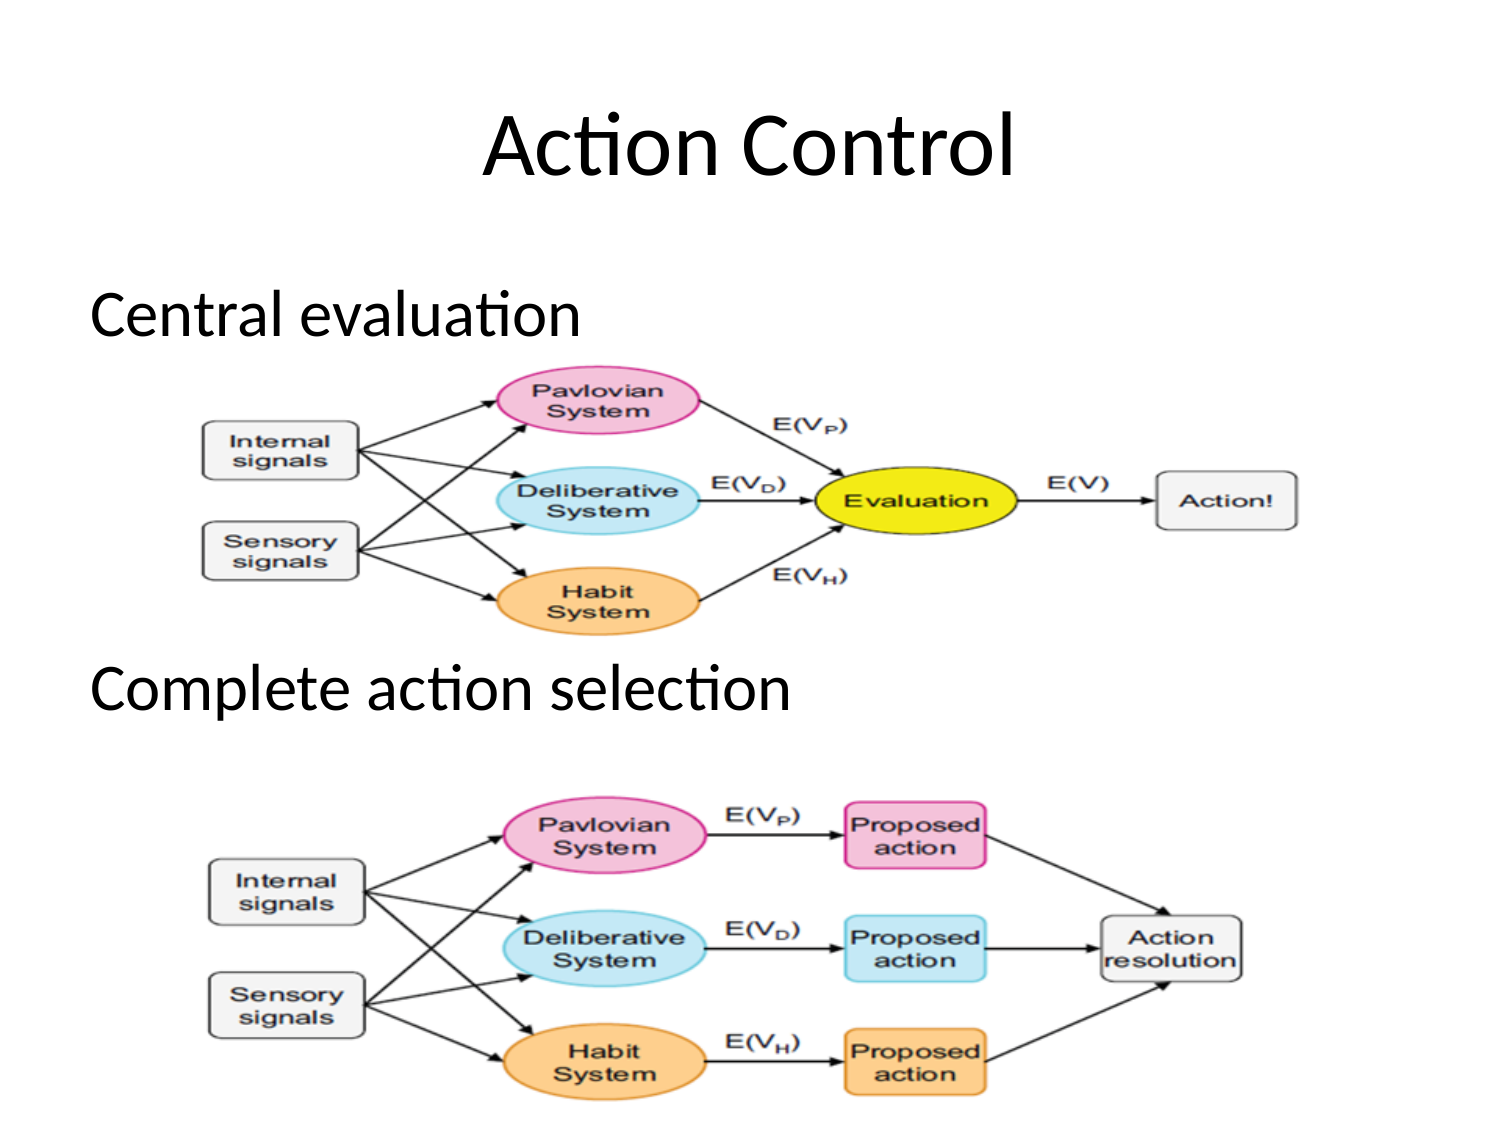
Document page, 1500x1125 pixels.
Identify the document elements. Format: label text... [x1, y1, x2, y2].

list Central evaluation Complete action selection [75, 262, 1425, 1005]
picture [184, 362, 1316, 651]
picture [184, 774, 1272, 1105]
title Action Control [75, 45, 1425, 233]
